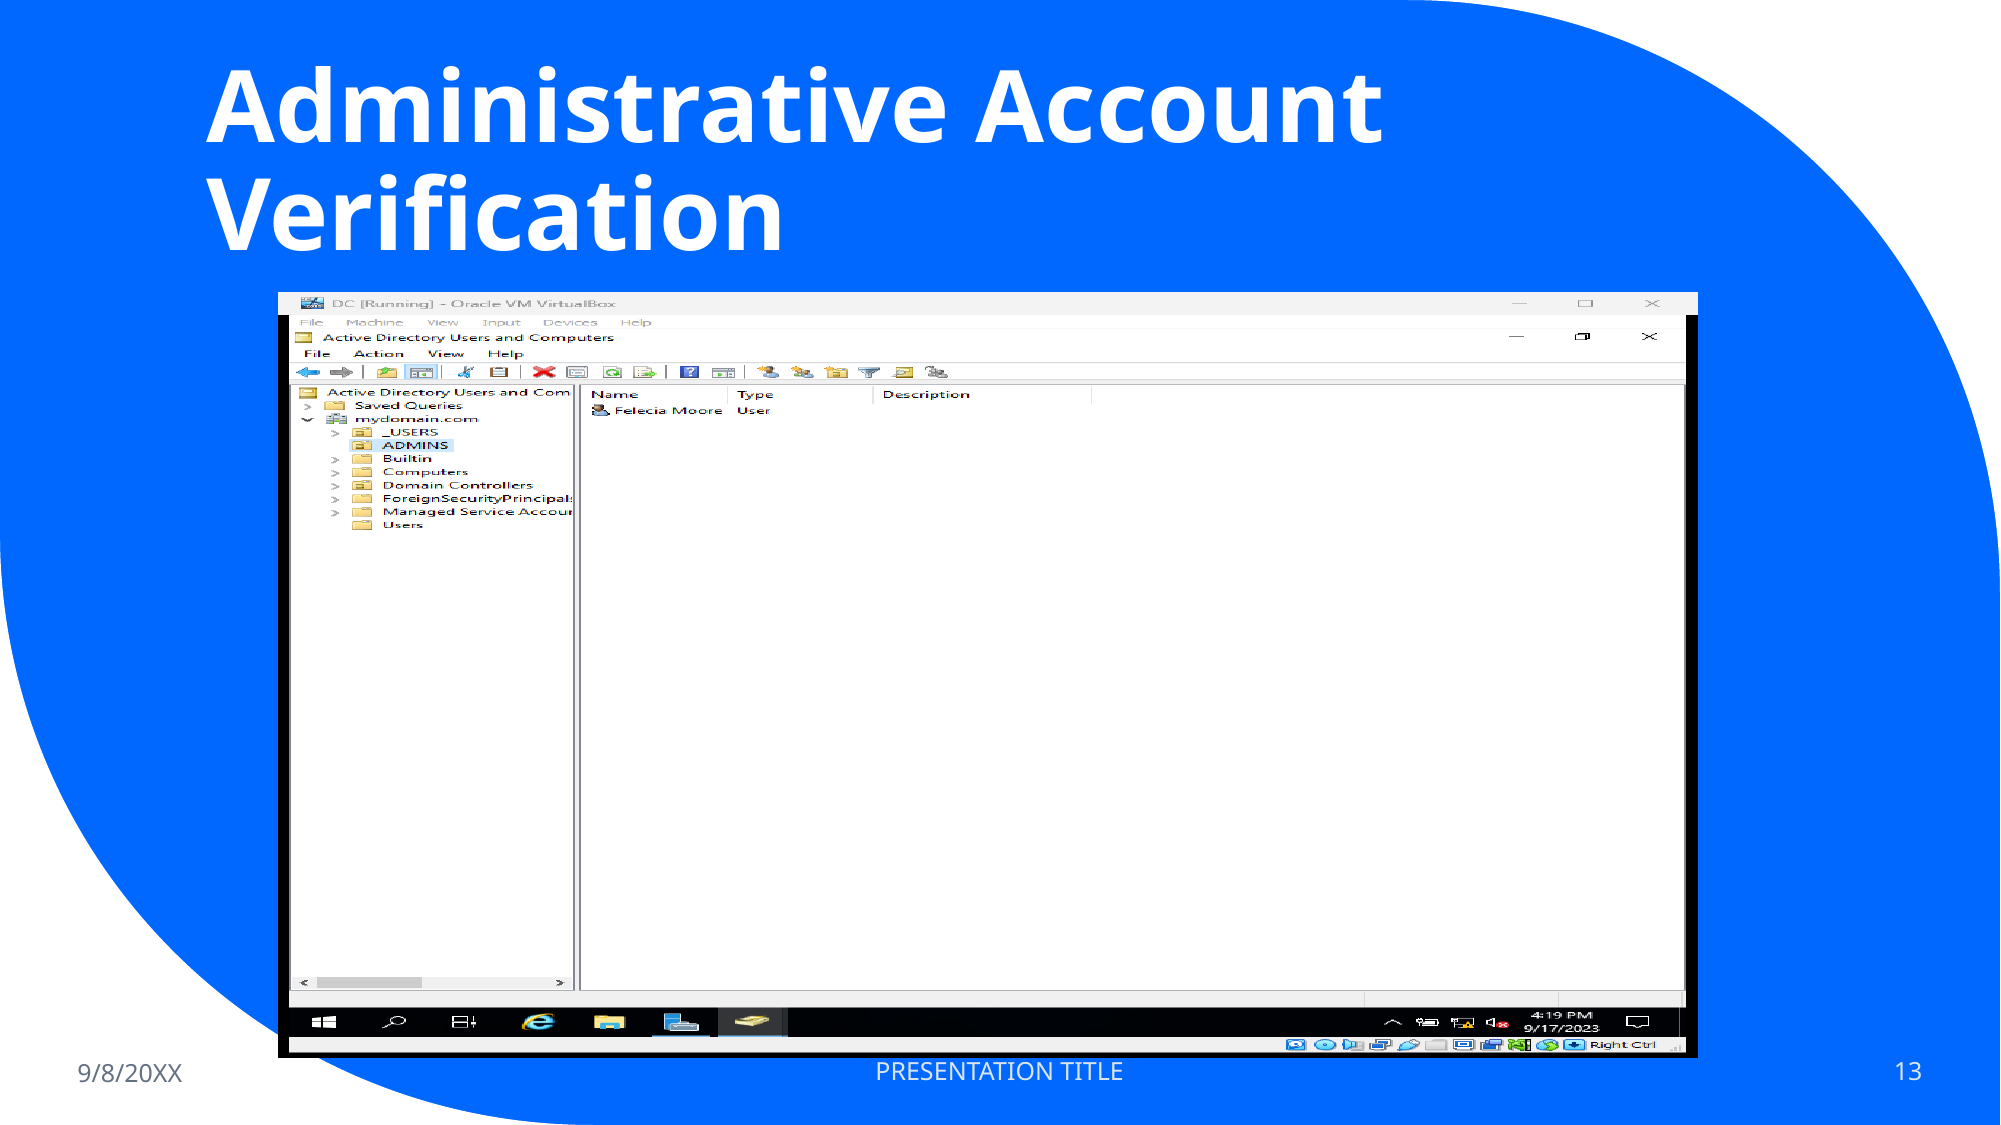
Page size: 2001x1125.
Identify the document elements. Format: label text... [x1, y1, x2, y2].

slide_number 13 [1665, 1042, 1938, 1103]
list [278, 292, 1698, 1058]
title Administrative Account Verification [191, 0, 1796, 280]
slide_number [62, 1042, 342, 1103]
footer PRESENTATION TITLE [662, 1058, 1338, 1103]
